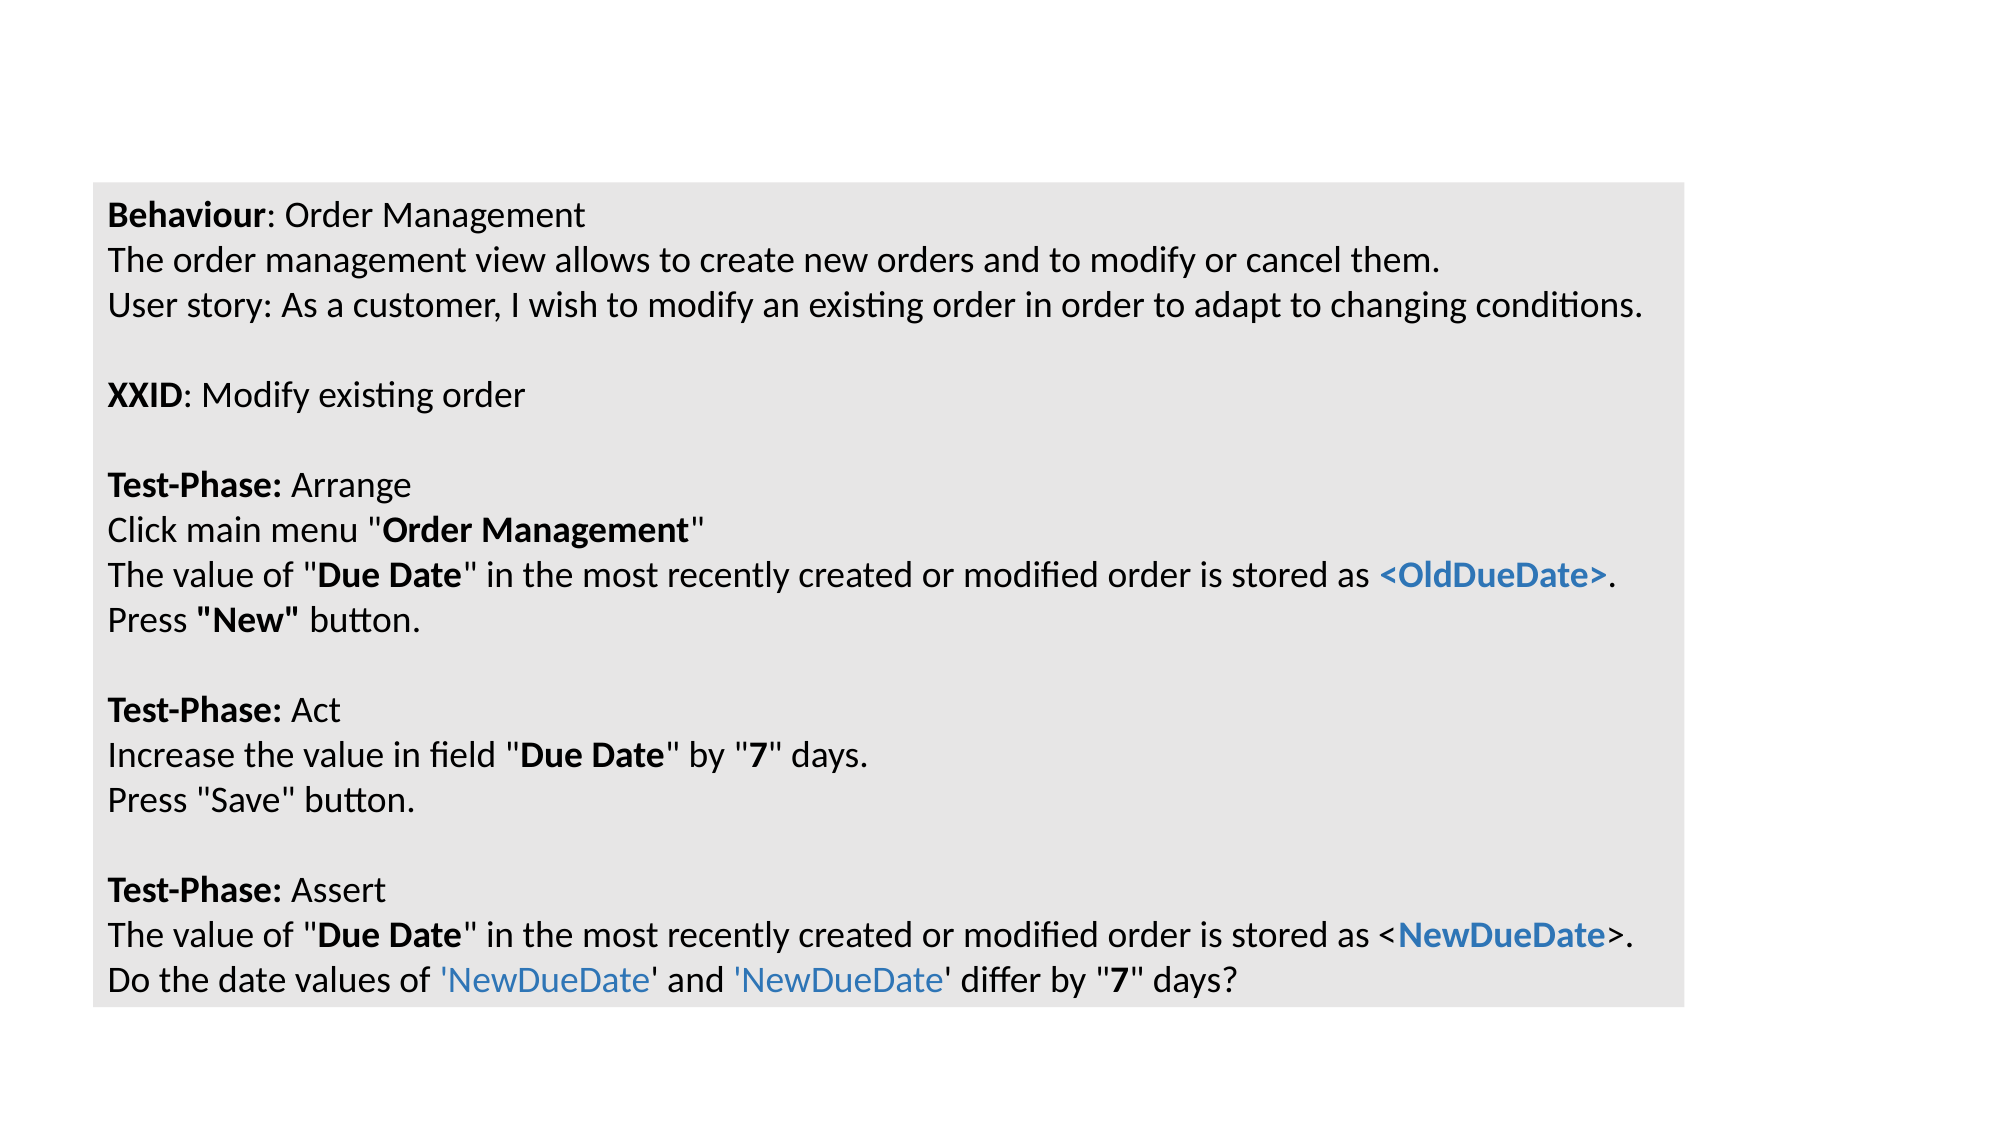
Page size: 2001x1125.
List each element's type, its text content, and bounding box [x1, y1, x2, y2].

text_box Behaviour: Order Management The order management view allows to create new orders and to modify or cancel them. User story: As a customer, I wish to modify an existing order in order to adapt to changing conditions. XXID: Modify existing order Test-Phase: Arrange Click main menu "Order Management" The value of "Due Date" in the most recently created or modified order is stored as <OldDueDate>. Press "New" button. Test-Phase: Act Increase the value in field "Due Date" by "7" days. Press "Save" button. Test-Phase: Assert The value of "Due Date" in the most recently created or modified order is stored as <NewDueDate>. Do the date values of 'NewDueDate' and 'NewDueDate' differ by "7" days? [93, 182, 1685, 1008]
